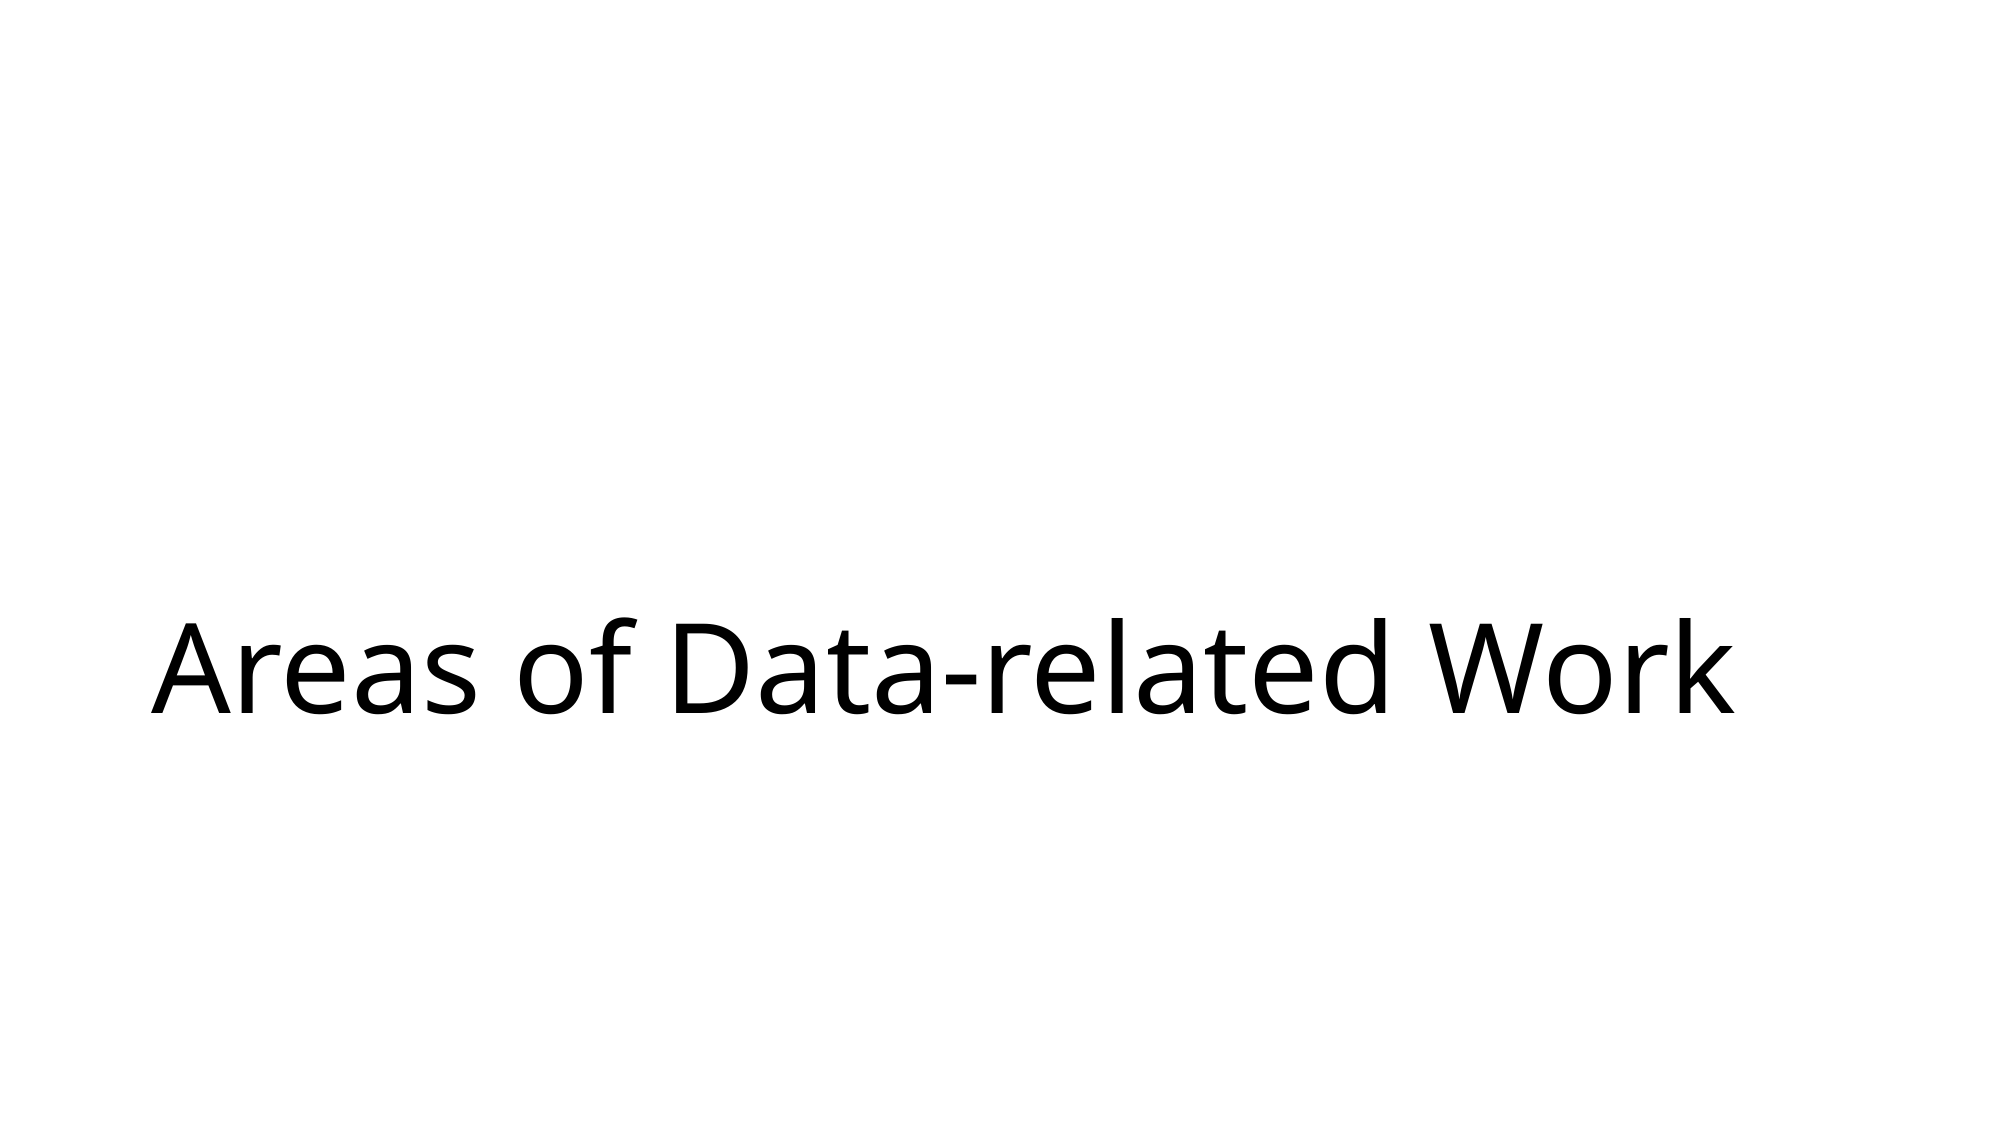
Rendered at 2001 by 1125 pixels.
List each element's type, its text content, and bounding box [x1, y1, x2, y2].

title Areas of Data-related Work [136, 280, 1862, 749]
